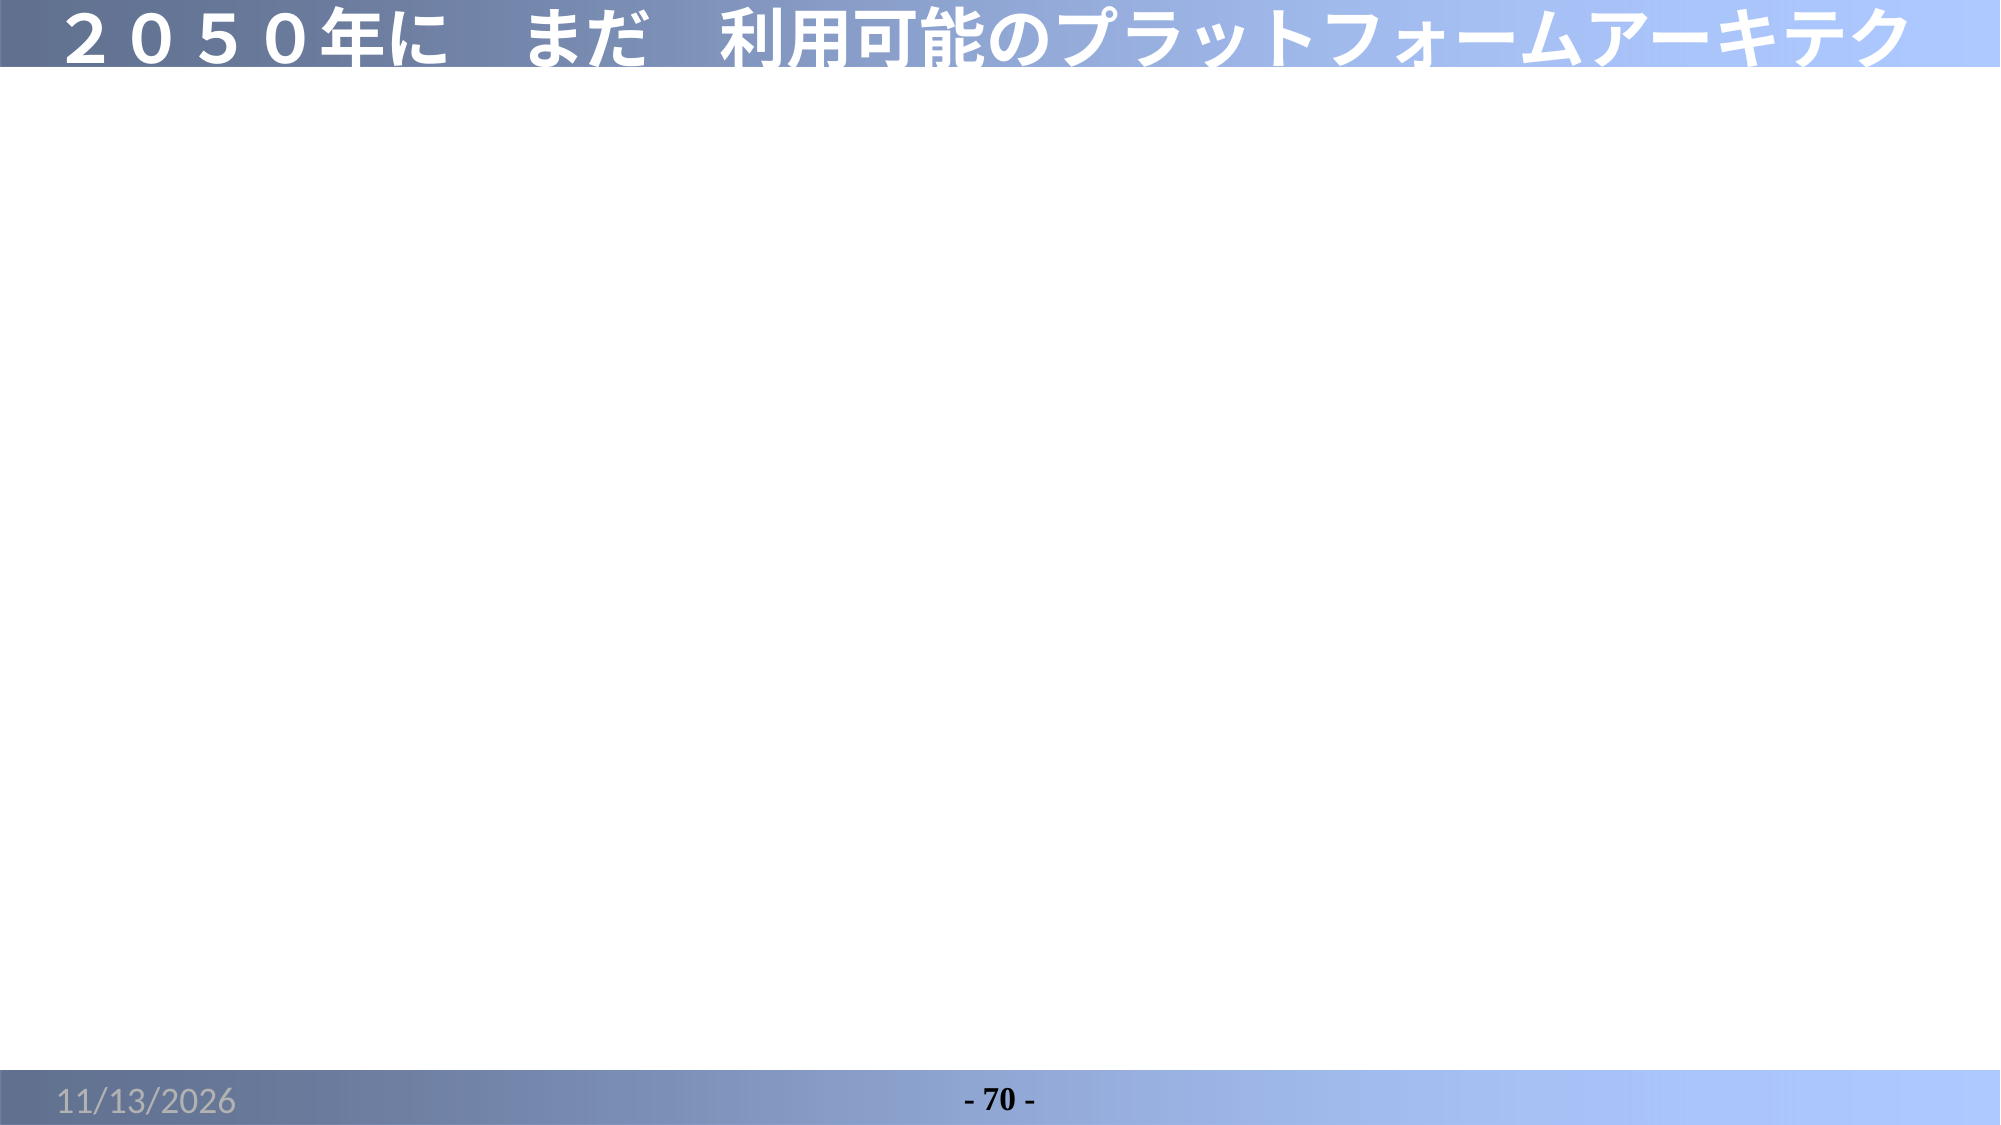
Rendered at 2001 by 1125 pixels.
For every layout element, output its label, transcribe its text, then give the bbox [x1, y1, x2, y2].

slide_number - 70 - [934, 1078, 1063, 1117]
title ２０５０年に まだ 利用可能のプラットフォームアーキテクチャ [52, 0, 1946, 78]
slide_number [55, 1076, 516, 1122]
